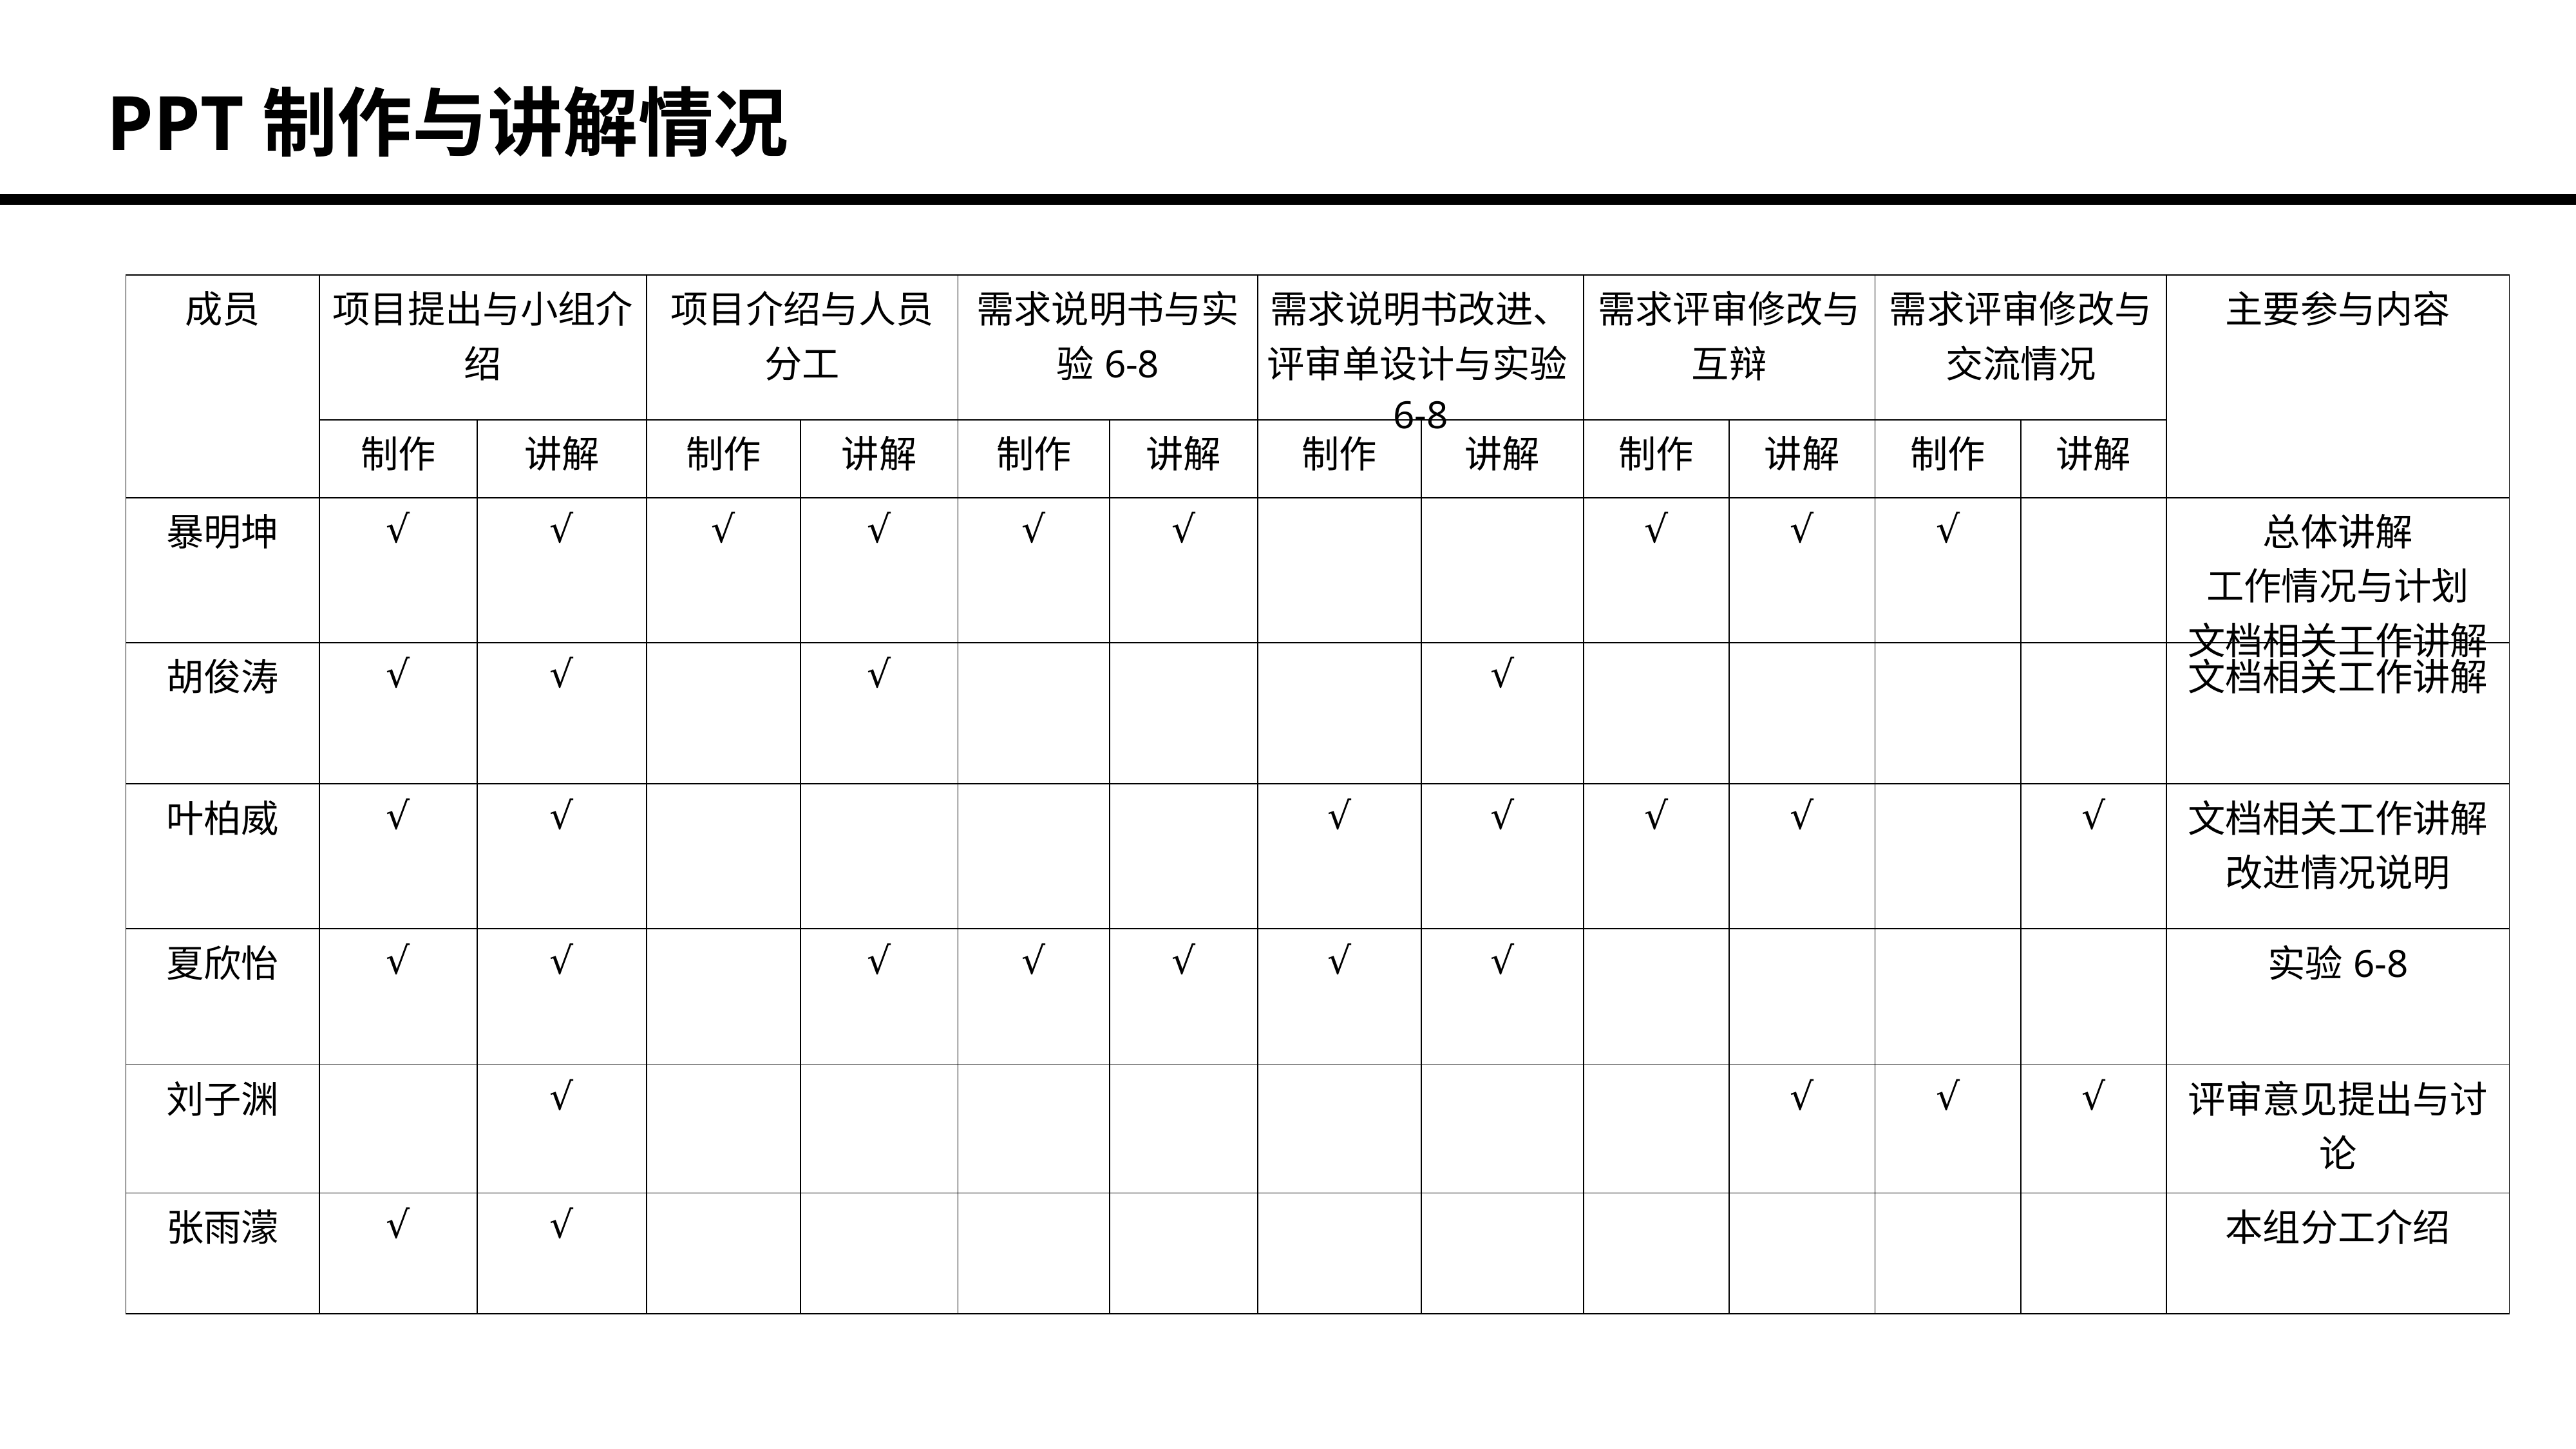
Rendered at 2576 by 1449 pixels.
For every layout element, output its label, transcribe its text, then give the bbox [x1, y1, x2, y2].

table_cell [2022, 929, 2166, 1065]
table_header 主要参与内容 [2167, 276, 2509, 497]
table_cell √ [478, 1193, 646, 1313]
table_cell √ [2022, 784, 2166, 928]
table_cell 实验6-8 [2167, 929, 2509, 1065]
table_cell √ [1422, 784, 1583, 928]
table_cell 夏欣怡 [126, 929, 319, 1065]
table_cell [1875, 784, 2020, 928]
table_cell [1258, 643, 1421, 783]
table_cell [1584, 1193, 1728, 1313]
table_header 需求评审修改与交流情况 [1875, 276, 2166, 419]
table_cell [647, 784, 800, 928]
table_cell √ [1875, 498, 2020, 642]
table_cell [320, 1065, 477, 1193]
table_cell [801, 1065, 958, 1193]
table_cell [1875, 643, 2020, 783]
table_cell 讲解 [1110, 421, 1257, 497]
table_cell [1110, 1065, 1257, 1193]
table_cell [1730, 929, 1875, 1065]
table_cell [801, 784, 958, 928]
table_cell [1584, 929, 1728, 1065]
table_header 需求说明书与实验6-8 [958, 276, 1257, 419]
table_cell 讲解 [2022, 421, 2166, 497]
table_cell [1258, 1065, 1421, 1193]
table_cell √ [1875, 1065, 2020, 1193]
table_cell √ [801, 643, 958, 783]
table_cell [1422, 1065, 1583, 1193]
table_cell [958, 643, 1109, 783]
table_cell [647, 643, 800, 783]
table_cell [2022, 643, 2166, 783]
table_header 成员 [126, 276, 319, 497]
table_cell √ [478, 643, 646, 783]
table_cell [1258, 498, 1421, 642]
table_cell √ [478, 784, 646, 928]
table_cell [1730, 1193, 1875, 1313]
table_cell √ [647, 498, 800, 642]
table_cell [1584, 1065, 1728, 1193]
table_cell √ [801, 498, 958, 642]
table_cell [1110, 784, 1257, 928]
table_cell √ [1730, 498, 1875, 642]
table_cell [958, 784, 1109, 928]
table_cell 制作 [958, 421, 1109, 497]
table_cell 制作 [647, 421, 800, 497]
table_cell [958, 1193, 1109, 1313]
text_box PPT制作与讲解情况 [97, 66, 799, 176]
table_cell √ [1584, 784, 1728, 928]
table_cell [801, 1193, 958, 1313]
table_cell 讲解 [1730, 421, 1875, 497]
table_cell 讲解 [478, 421, 646, 497]
table_cell √ [958, 929, 1109, 1065]
table_cell √ [1110, 929, 1257, 1065]
table_cell 总体讲解 工作情况与计划 文档相关工作讲解 [2167, 498, 2509, 642]
table_cell 讲解 [801, 421, 958, 497]
table_cell √ [478, 498, 646, 642]
table_cell √ [320, 1193, 477, 1313]
table_cell 制作 [320, 421, 477, 497]
table_cell √ [2022, 1065, 2166, 1193]
table_cell √ [1110, 498, 1257, 642]
table_cell 制作 [1875, 421, 2020, 497]
table_cell [1422, 498, 1583, 642]
table_cell [1422, 1193, 1583, 1313]
table_cell √ [1422, 643, 1583, 783]
table_header 项目介绍与人员分工 [647, 276, 958, 419]
table_cell 胡俊涛 [126, 643, 319, 783]
table_header 需求评审修改与互辩 [1584, 276, 1875, 419]
table_cell √ [1422, 929, 1583, 1065]
table_cell [647, 1065, 800, 1193]
table_cell √ [1258, 929, 1421, 1065]
table_cell [1875, 929, 2020, 1065]
table_cell 暴明坤 [126, 498, 319, 642]
table_cell [1730, 643, 1875, 783]
table_cell 张雨濛 [126, 1193, 319, 1313]
table_cell √ [320, 784, 477, 928]
table_cell [1258, 1193, 1421, 1313]
table_cell [2022, 498, 2166, 642]
table_cell 制作 [1584, 421, 1728, 497]
table_cell √ [1258, 784, 1421, 928]
table_cell √ [320, 643, 477, 783]
table_cell √ [478, 929, 646, 1065]
table_cell √ [1584, 498, 1728, 642]
table_cell 评审意见提出与讨论 [2167, 1065, 2509, 1193]
table_cell √ [801, 929, 958, 1065]
table_cell [1875, 1193, 2020, 1313]
table_cell [1110, 643, 1257, 783]
table_cell √ [1730, 1065, 1875, 1193]
table_cell 刘子渊 [126, 1065, 319, 1193]
table_cell 制作 [1258, 421, 1421, 497]
table_cell √ [1730, 784, 1875, 928]
table_cell 文档相关工作讲解 改进情况说明 [2167, 784, 2509, 928]
table_cell [2022, 1193, 2166, 1313]
table_cell [958, 1065, 1109, 1193]
table_cell √ [958, 498, 1109, 642]
table_cell 叶柏威 [126, 784, 319, 928]
table_cell √ [320, 929, 477, 1065]
table_cell √ [320, 498, 477, 642]
table_cell [647, 1193, 800, 1313]
table_header 项目提出与小组介绍 [320, 276, 646, 419]
table_header 需求说明书改进、评审单设计与实验6-8 [1258, 276, 1583, 419]
table_cell √ [478, 1065, 646, 1193]
table_cell 本组分工介绍 [2167, 1193, 2509, 1313]
table_cell 讲解 [1422, 421, 1583, 497]
table_cell 文档相关工作讲解 [2167, 643, 2509, 783]
table_cell [647, 929, 800, 1065]
table_cell [1110, 1193, 1257, 1313]
table_cell [1584, 643, 1728, 783]
